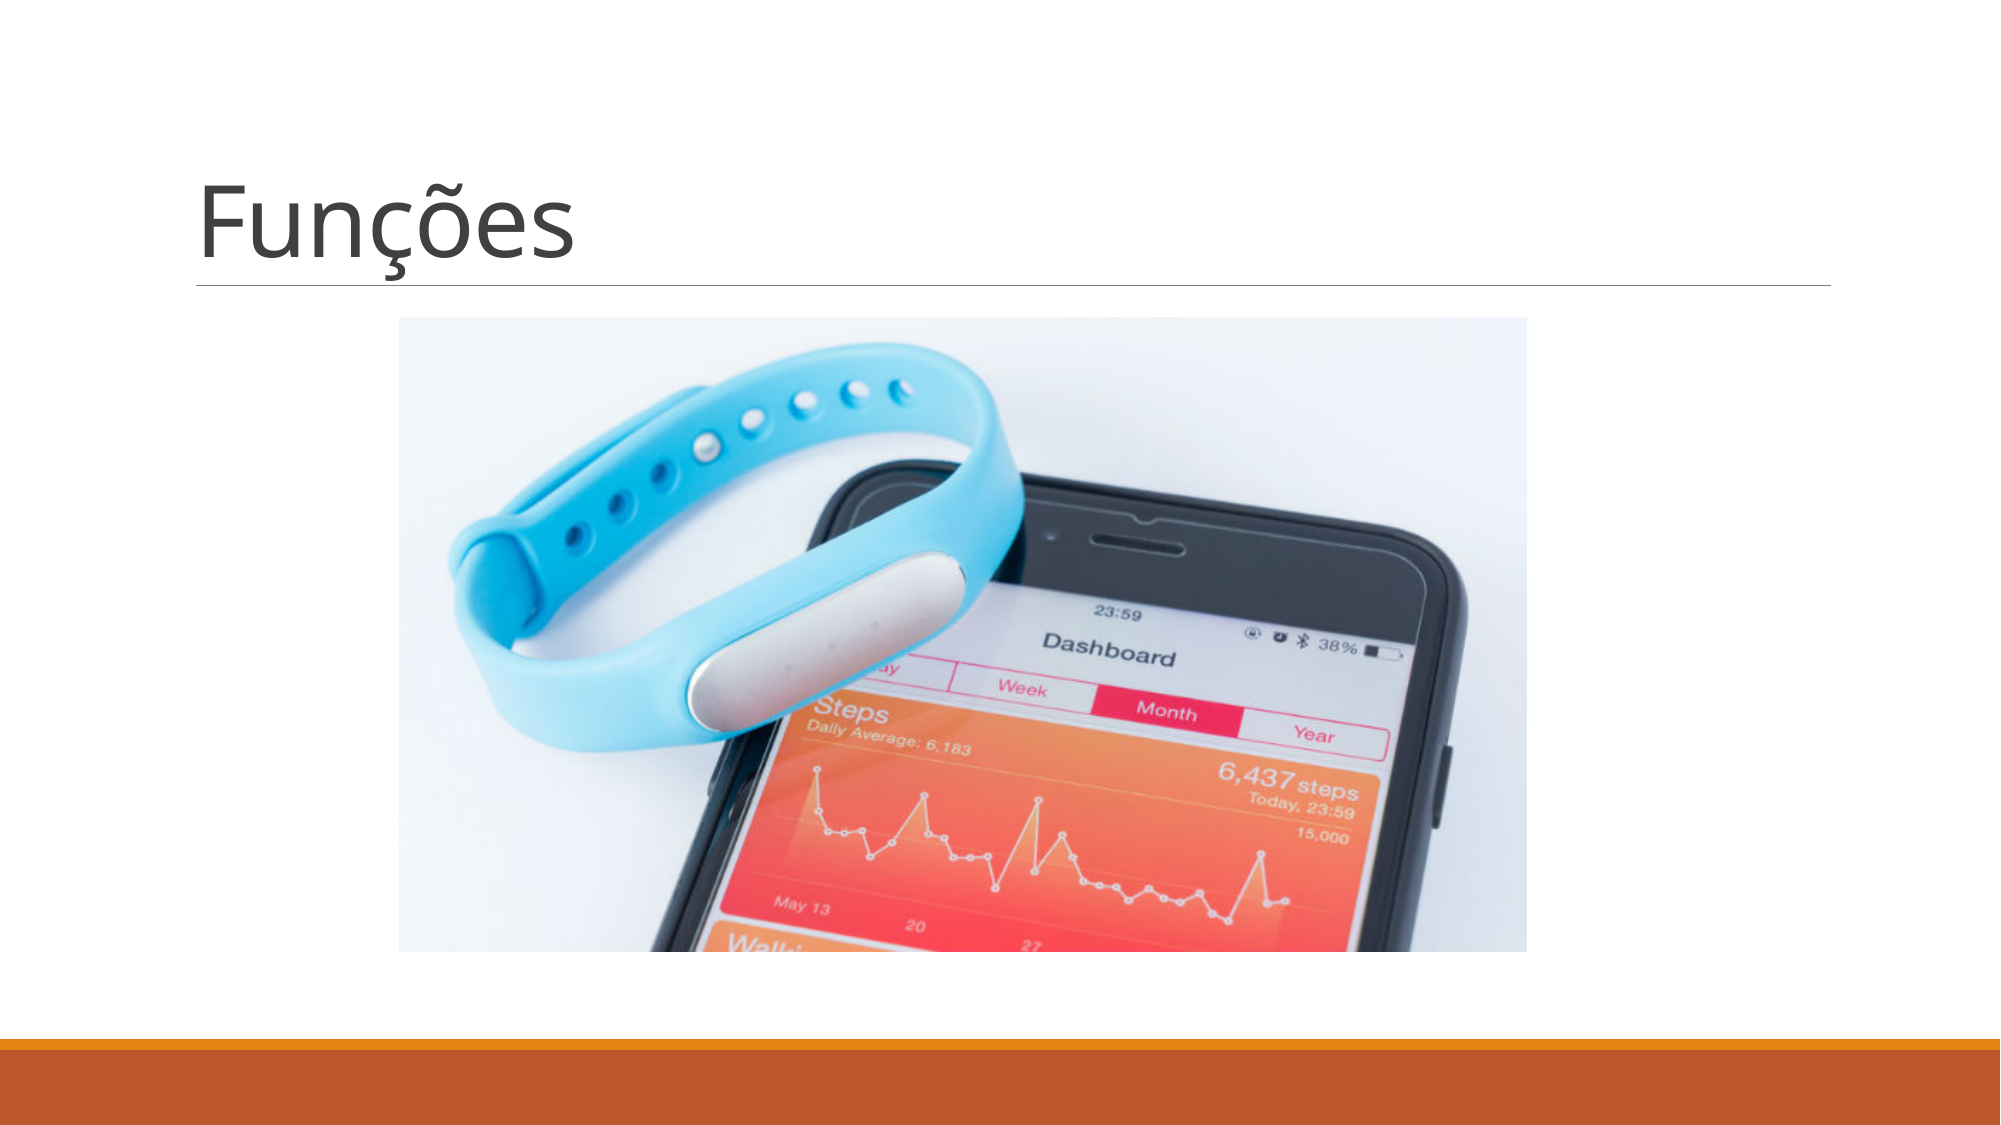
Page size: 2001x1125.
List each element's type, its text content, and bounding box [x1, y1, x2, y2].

title Funções [180, 47, 1830, 285]
picture [399, 316, 1528, 952]
